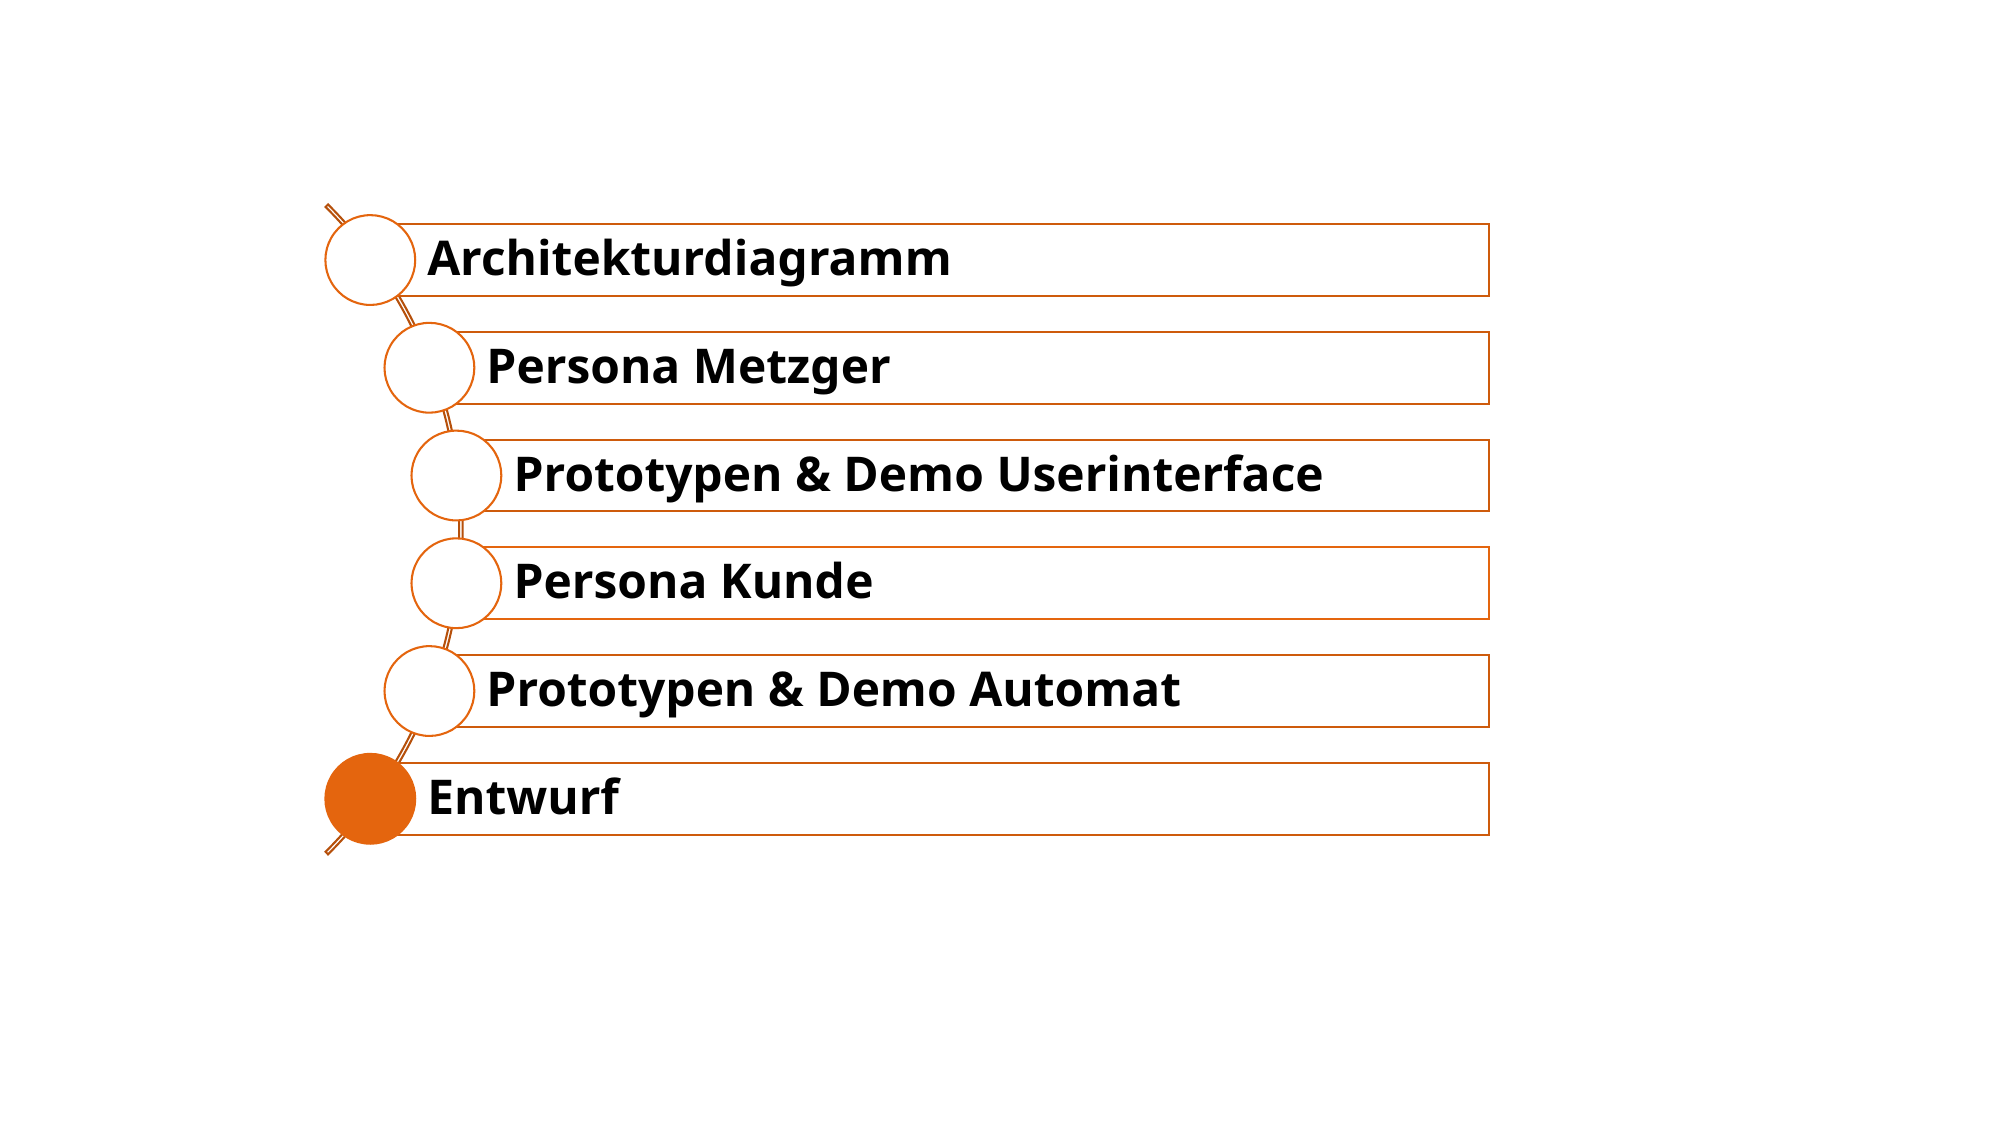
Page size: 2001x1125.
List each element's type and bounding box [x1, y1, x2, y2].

text_box [315, 188, 1499, 871]
